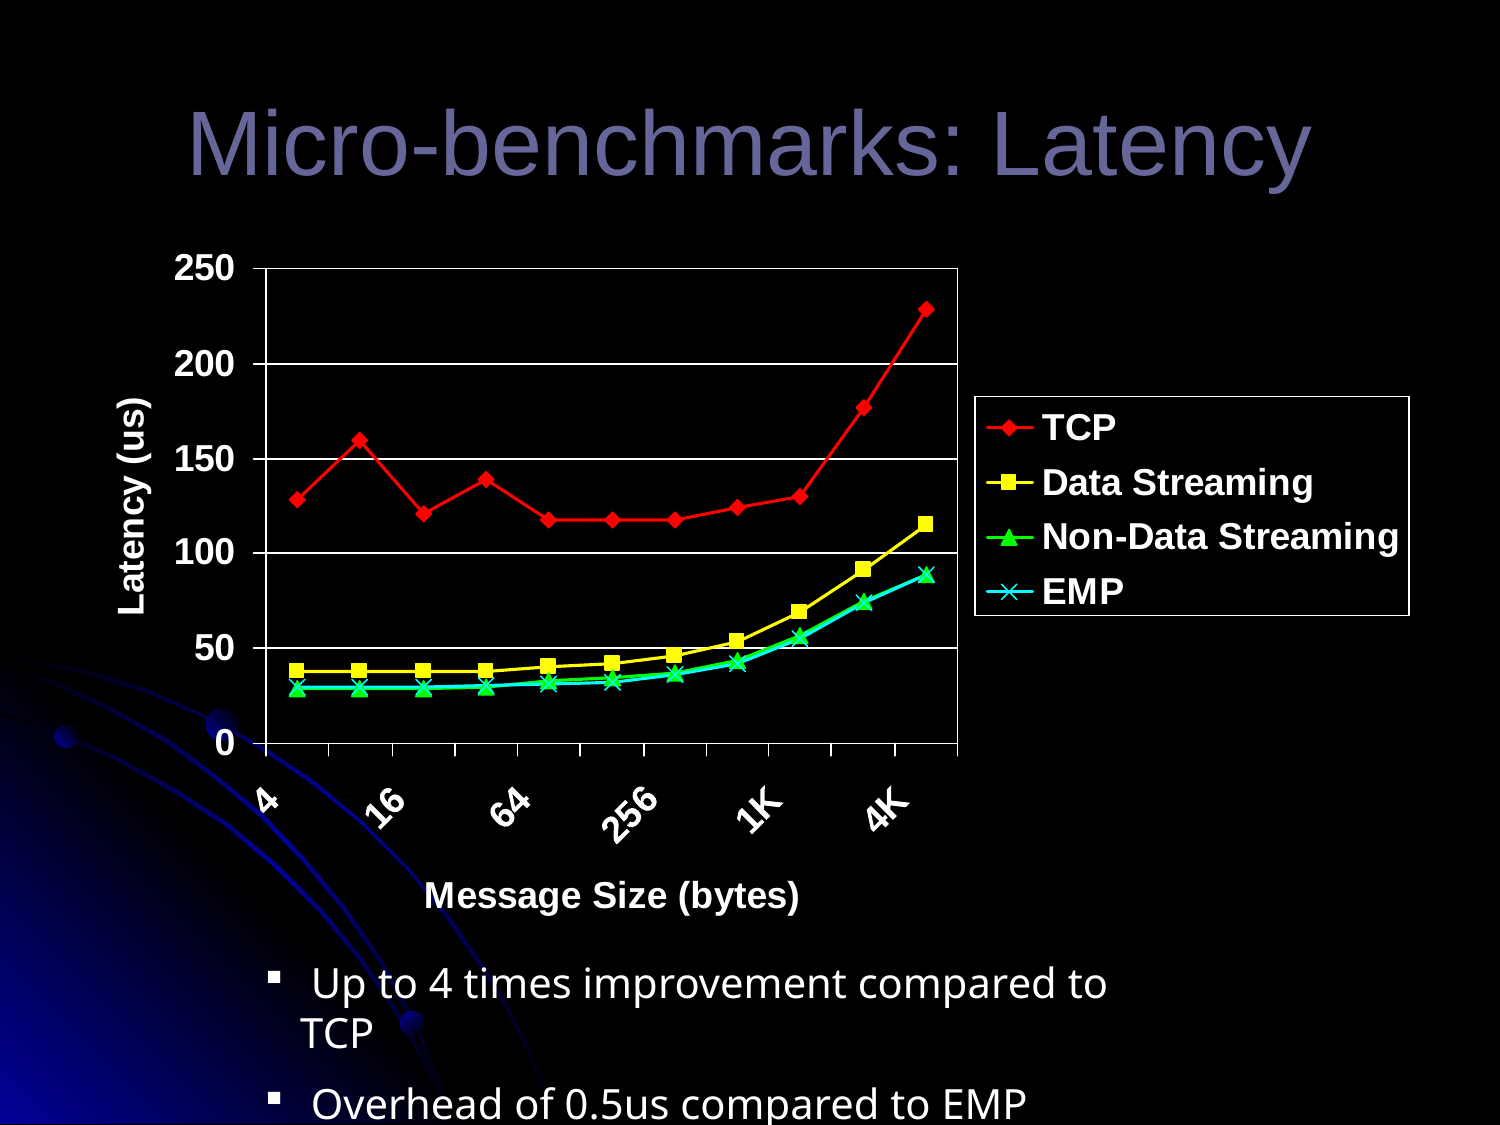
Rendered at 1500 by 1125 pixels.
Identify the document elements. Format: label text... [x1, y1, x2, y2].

title Micro-benchmarks: Latency [75, 45, 1425, 211]
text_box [75, 212, 1425, 956]
text_box Up to 4 times improvement compared to TCP Overhead of 0.5us compared to EMP [249, 964, 1150, 1125]
